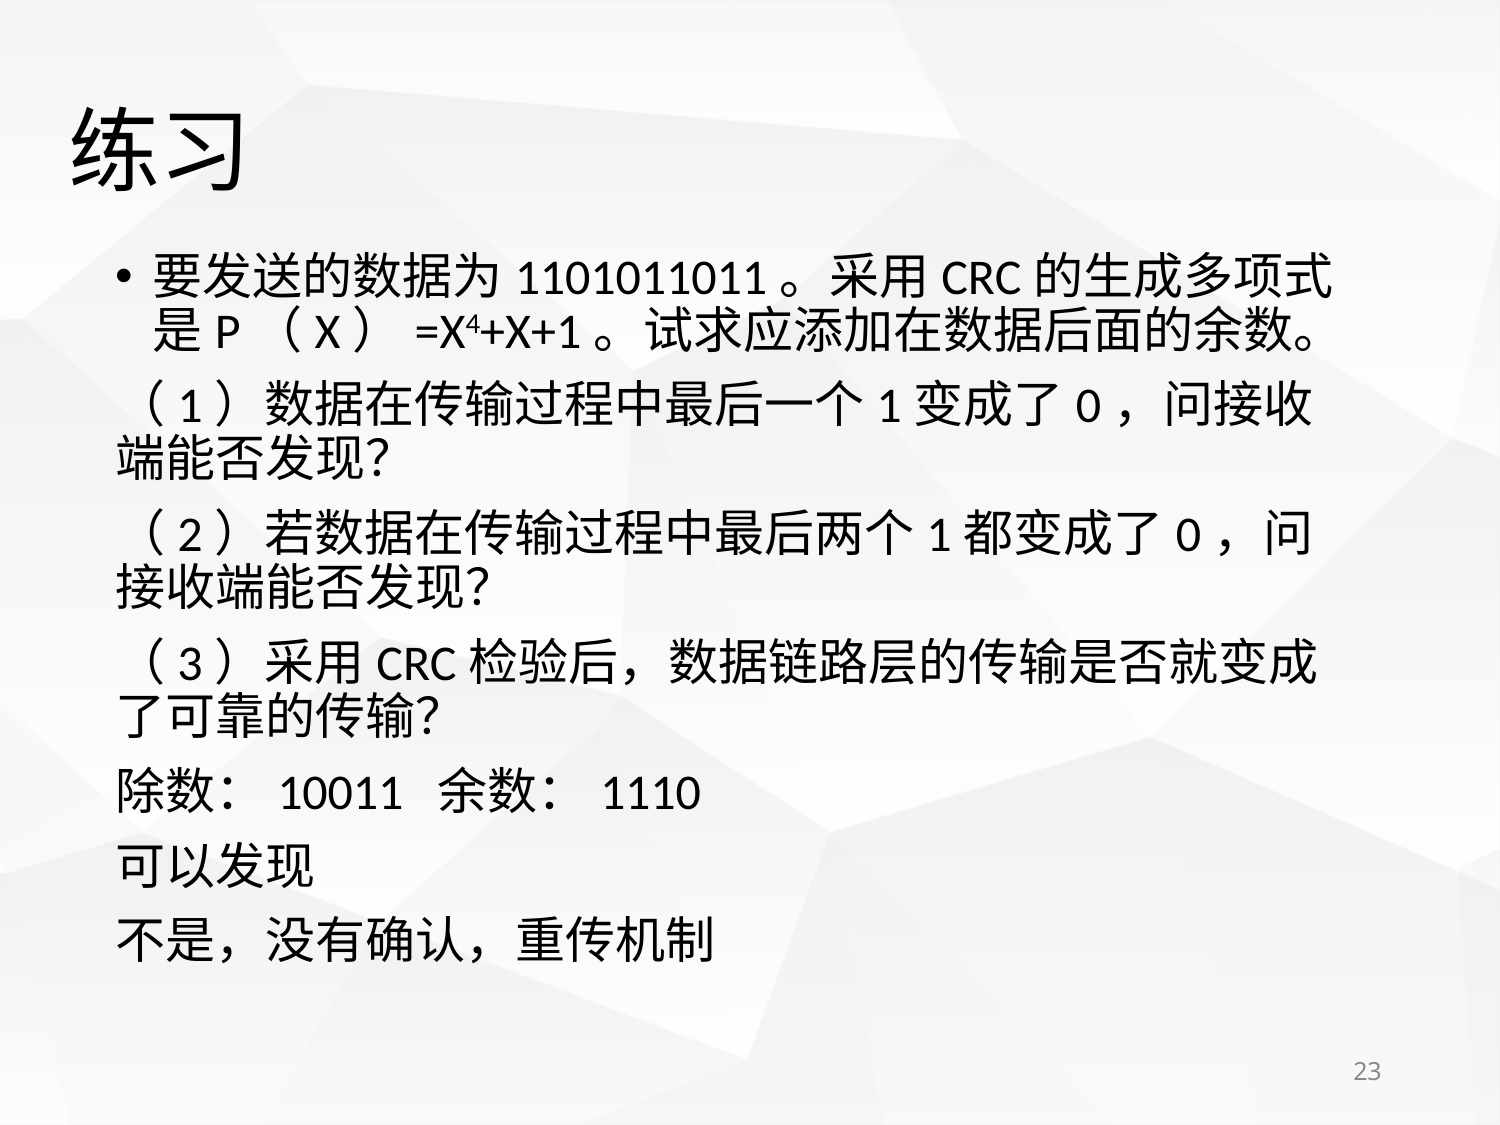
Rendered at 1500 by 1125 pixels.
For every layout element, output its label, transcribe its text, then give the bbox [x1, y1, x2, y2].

picture [0, 0, 1500, 1125]
list 要发送的数据为1101011011。采用CRC的生成多项式是P（X）=X4+X+1。试求应添加在数据后面的余数。 （1）数据在传输过程中最后一个1变成了0，问接收端能否发现？ （2）若数据在传输过程中最后两个1都变成了0，问接收端能否发现？ （3）采用CRC检验后，数据链路层的传输是否就变成了可靠的传输？ 除数：10011 余数：1110 可以发现 不是，没有确认，重传机制 [100, 243, 1376, 965]
slide_number 23 [1059, 1042, 1397, 1103]
title 练习 [53, 35, 1406, 275]
